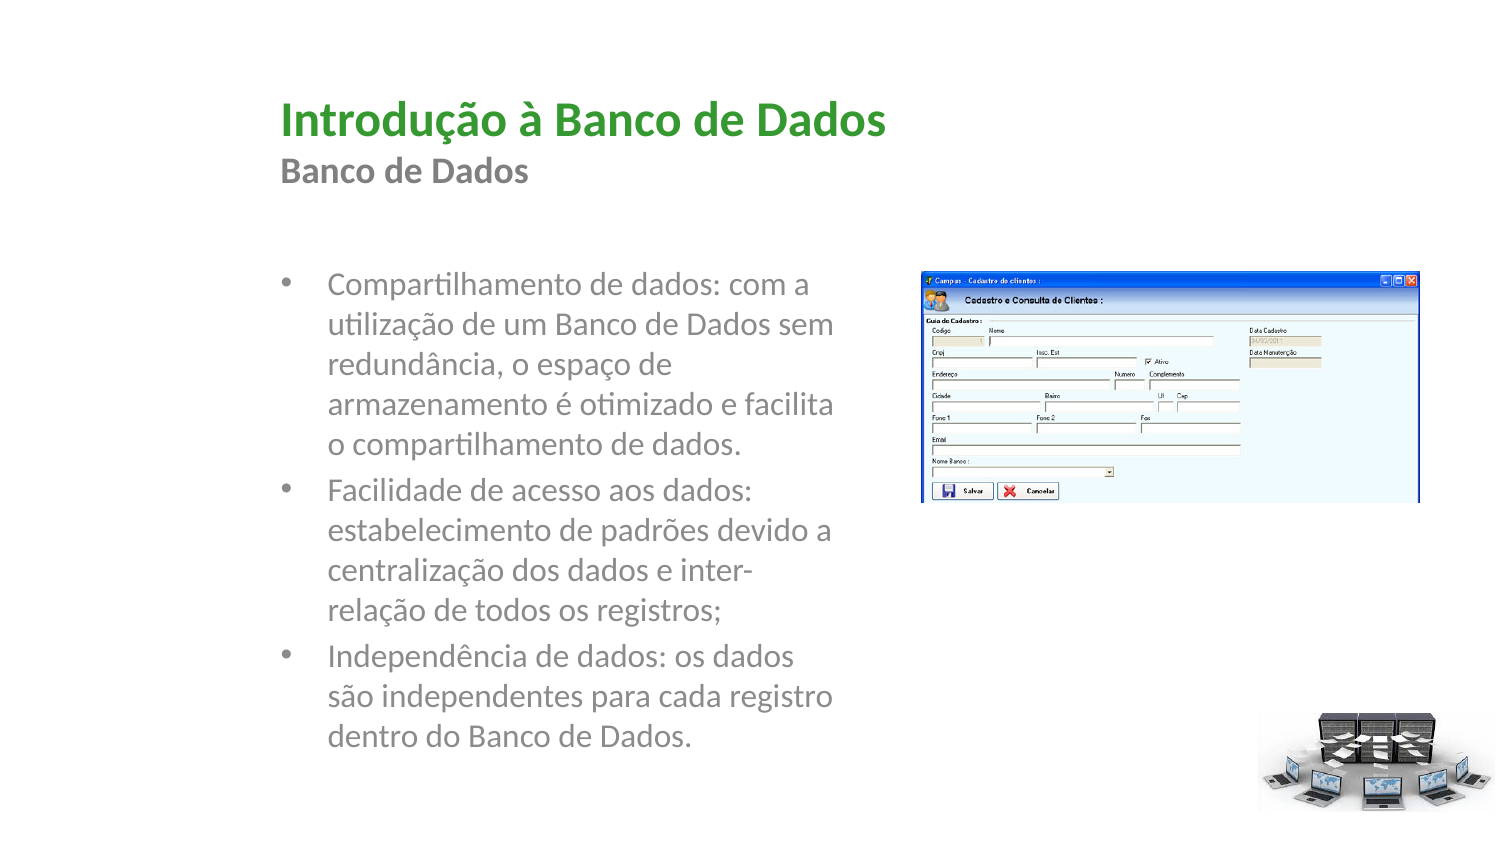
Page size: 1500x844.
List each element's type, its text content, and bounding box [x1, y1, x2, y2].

picture [1258, 713, 1495, 812]
picture [921, 271, 1420, 503]
text_box Compartilhamento de dados: com a utilização de um Banco de Dados sem redundância, o espaço de armazenamento é otimizado e facilita o compartilhamento de dados. Facilidade de acesso aos dados: estabelecimento de padrões devido a centralização dos dados e inter-relação de todos os registros; Independência de dados: os dados são independentes para cada registro dentro do Banco de Dados. [265, 254, 857, 800]
text_box Introdução à Banco de Dados Banco de Dados [265, 78, 1425, 233]
